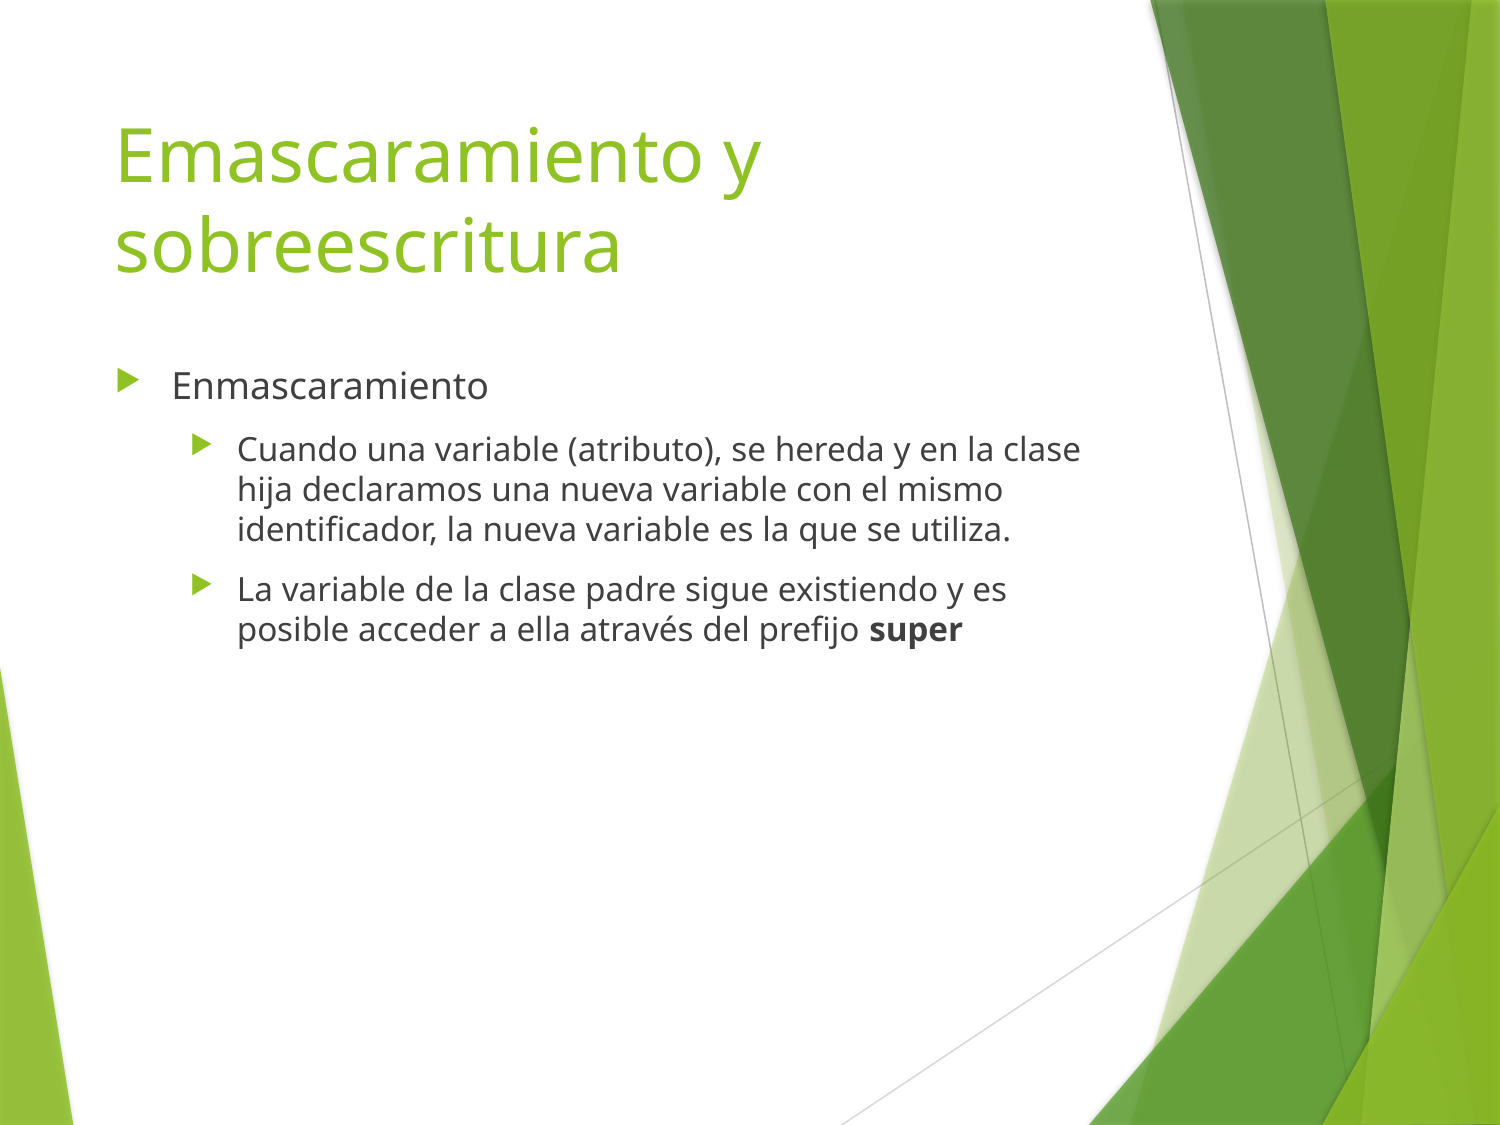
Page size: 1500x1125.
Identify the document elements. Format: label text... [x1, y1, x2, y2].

list Enmascaramiento Cuando una variable (atributo), se hereda y en la clase hija declaramos una nueva variable con el mismo identificador, la nueva variable es la que se utiliza. La variable de la clase padre sigue existiendo y es posible acceder a ella através del prefijo super [99, 354, 1142, 992]
title Emascaramiento y sobreescritura [99, 99, 1142, 317]
